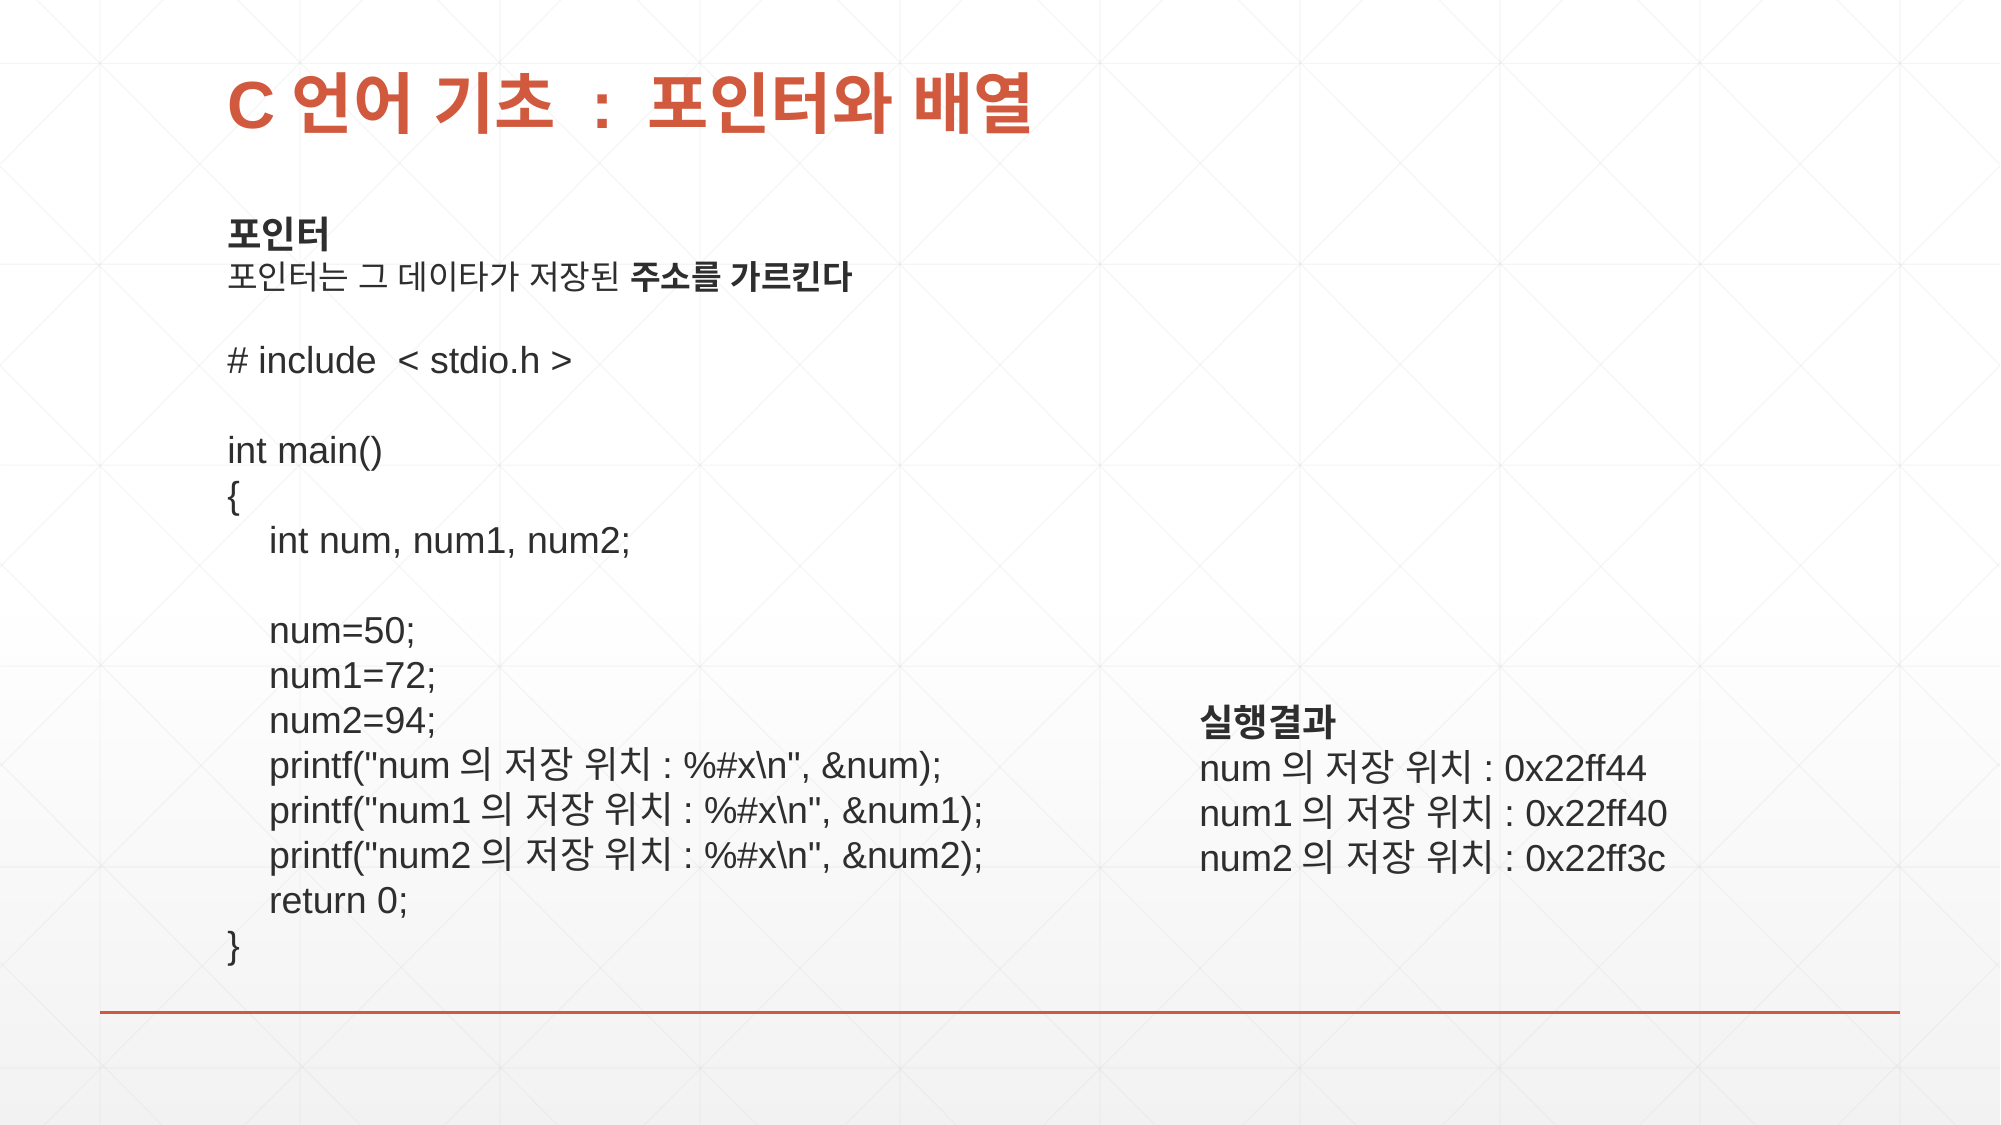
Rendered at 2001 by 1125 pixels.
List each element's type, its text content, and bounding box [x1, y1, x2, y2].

title C언어 기초 : 포인터와 배열 [212, 58, 1788, 150]
text_box # include < stdio.h > int main() { int num, num1, num2; num=50; num1=72; num2=94; printf("num의 저장 위치: %#x\n", &num); printf("num1의 저장 위치: %#x\n", &num1); printf("num2의 저장 위치: %#x\n", &num2); return 0; } [212, 283, 1089, 1064]
text_box 실행결과 num의 저장 위치: 0x22ff44 num1의 저장 위치: 0x22ff40 num2의 저장 위치: 0x22ff3c [1184, 691, 1837, 932]
text_box 포인터 포인터는 그 데이타가 저장된 주소를 가르킨다 [212, 204, 1327, 304]
